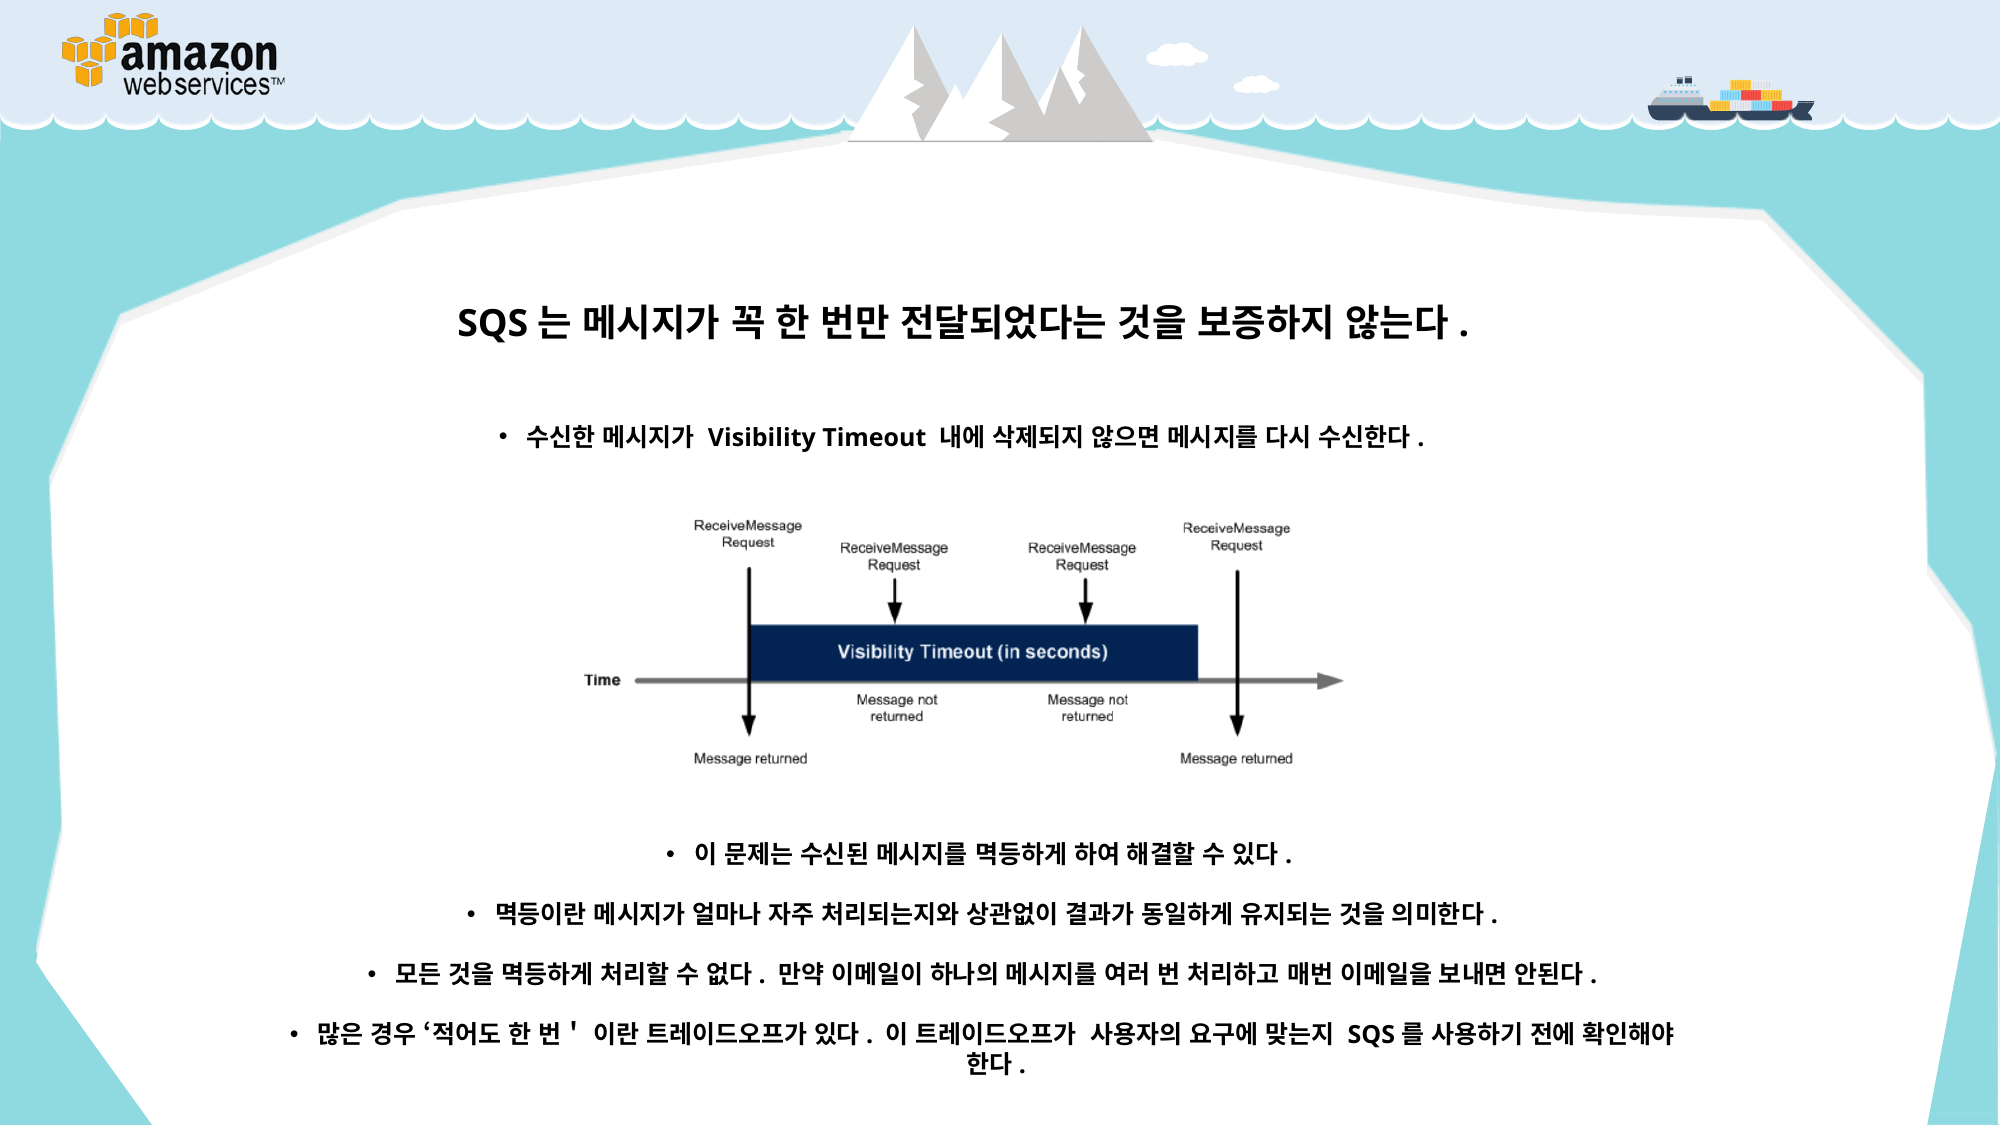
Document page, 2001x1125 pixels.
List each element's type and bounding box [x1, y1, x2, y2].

text_box [847, 24, 1153, 143]
picture [43, 0, 301, 130]
text_box [1647, 76, 1815, 116]
text_box [1153, 42, 1209, 67]
text_box [0, 116, 2000, 1125]
picture [564, 513, 1372, 778]
text_box [1233, 75, 1280, 94]
